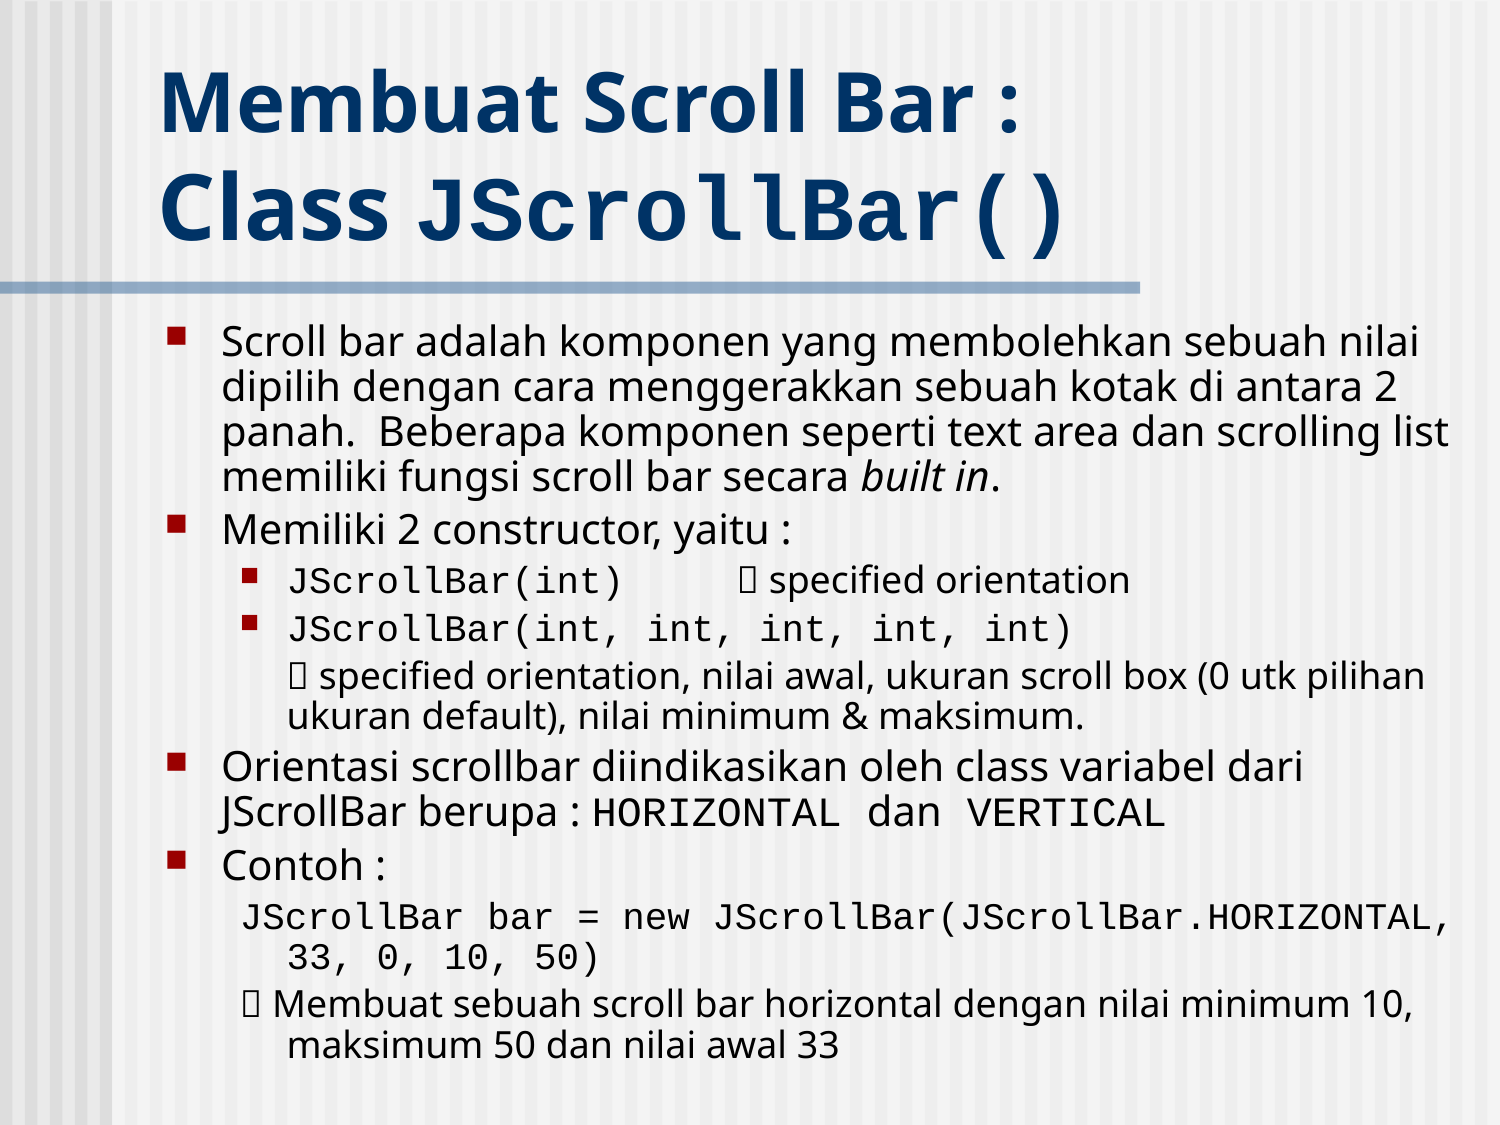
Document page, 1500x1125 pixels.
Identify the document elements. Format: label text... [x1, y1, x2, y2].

list Scroll bar adalah komponen yang membolehkan sebuah nilai dipilih dengan cara menggerakkan sebuah kotak di antara 2 panah. Beberapa komponen seperti text area dan scrolling list memiliki fungsi scroll bar secara built in. Memiliki 2 constructor, yaitu : JScrollBar(int)  specified orientation JScrollBar(int, int, int, int, int)  specified orientation, nilai awal, ukuran scroll box (0 utk pilihan ukuran default), nilai minimum & maksimum. Orientasi scrollbar diindikasikan oleh class variabel dari JScrollBar berupa : HORIZONTAL dan VERTICAL Contoh : JScrollBar bar = new JScrollBar(JScrollBar.HORIZONTAL, 33, 0, 10, 50)  Membuat sebuah scroll bar horizontal dengan nilai minimum 10, maksimum 50 dan nilai awal 33 [149, 312, 1481, 1000]
title Membuat Scroll Bar : Class JScrollBar() [142, 41, 1482, 267]
